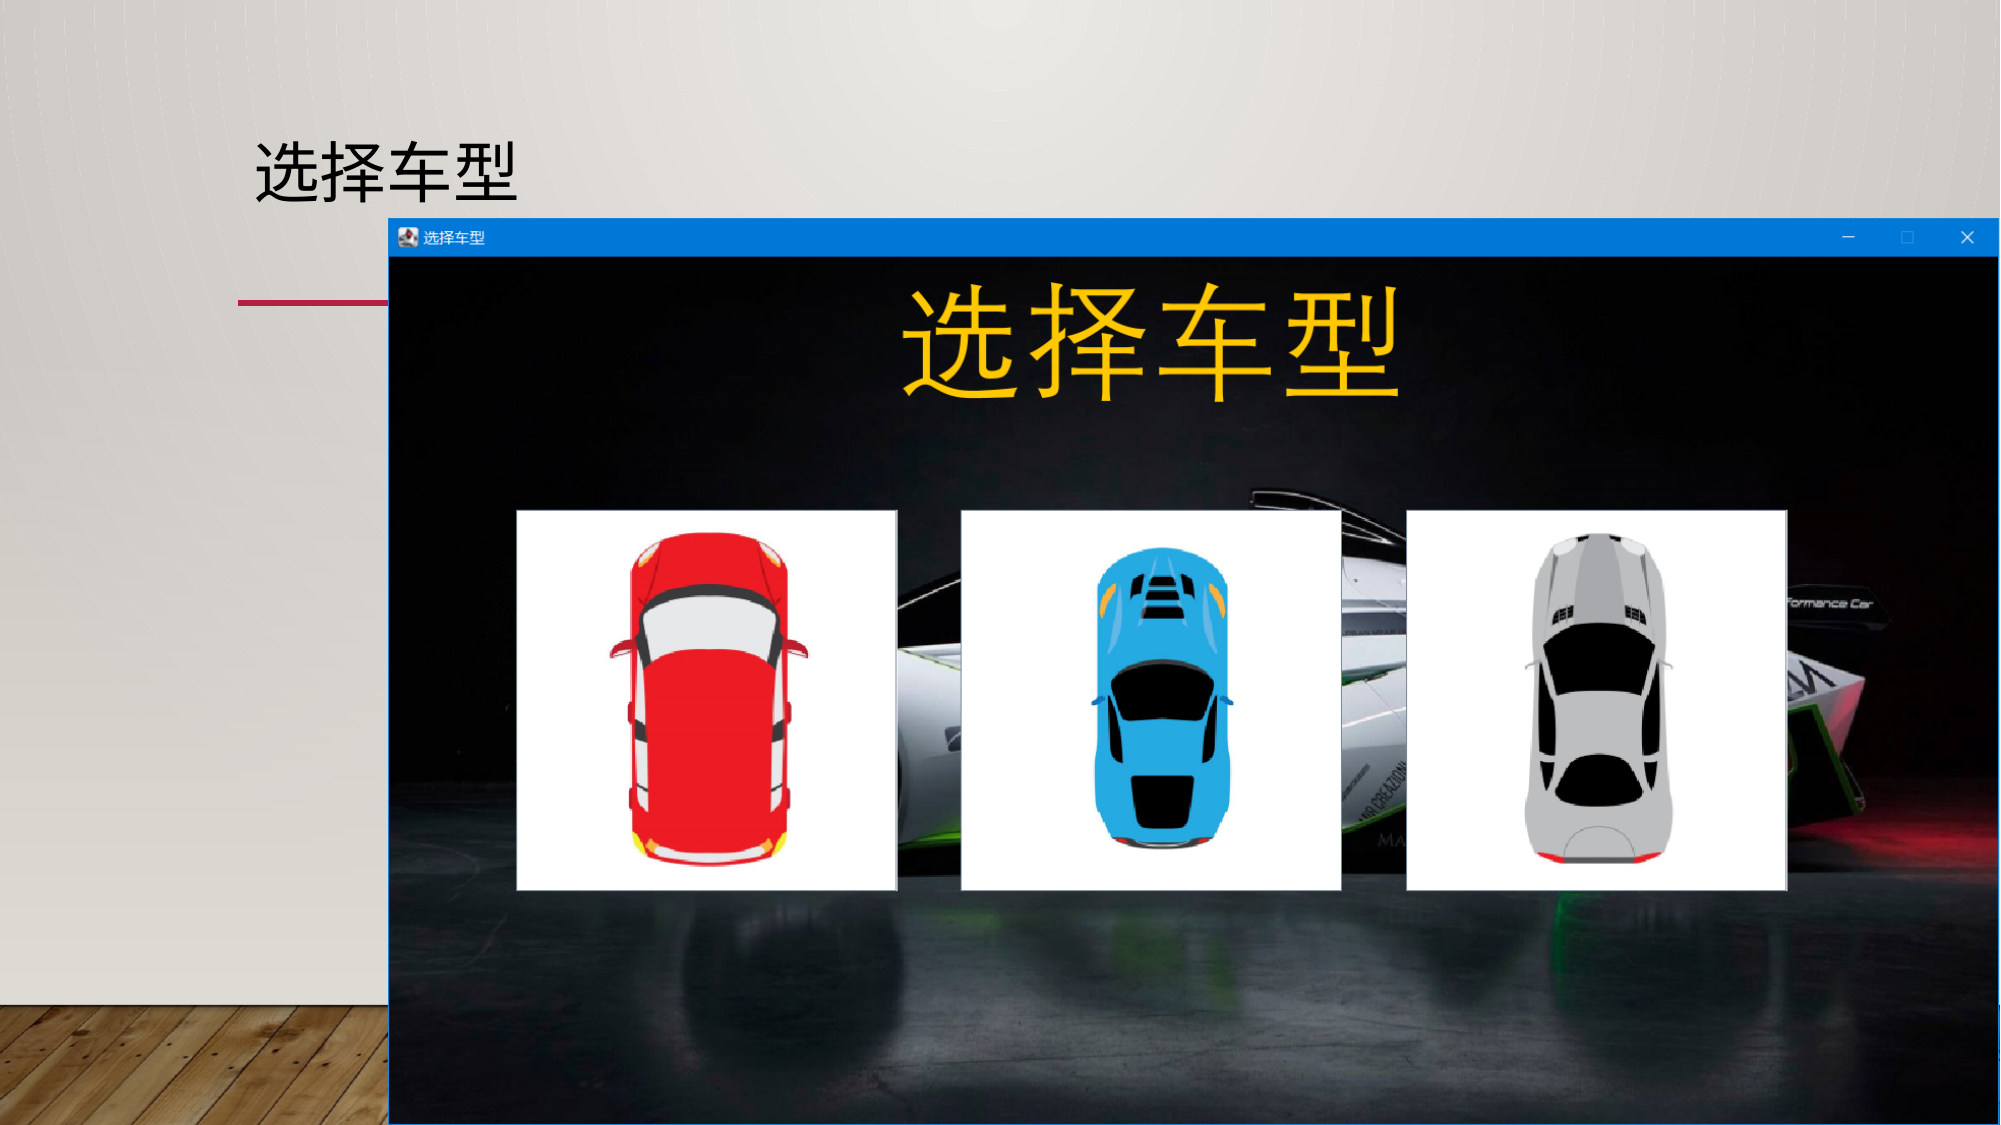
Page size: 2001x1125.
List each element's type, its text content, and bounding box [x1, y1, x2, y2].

picture [0, 218, 2000, 1125]
title 选择车型 [238, 131, 1814, 305]
